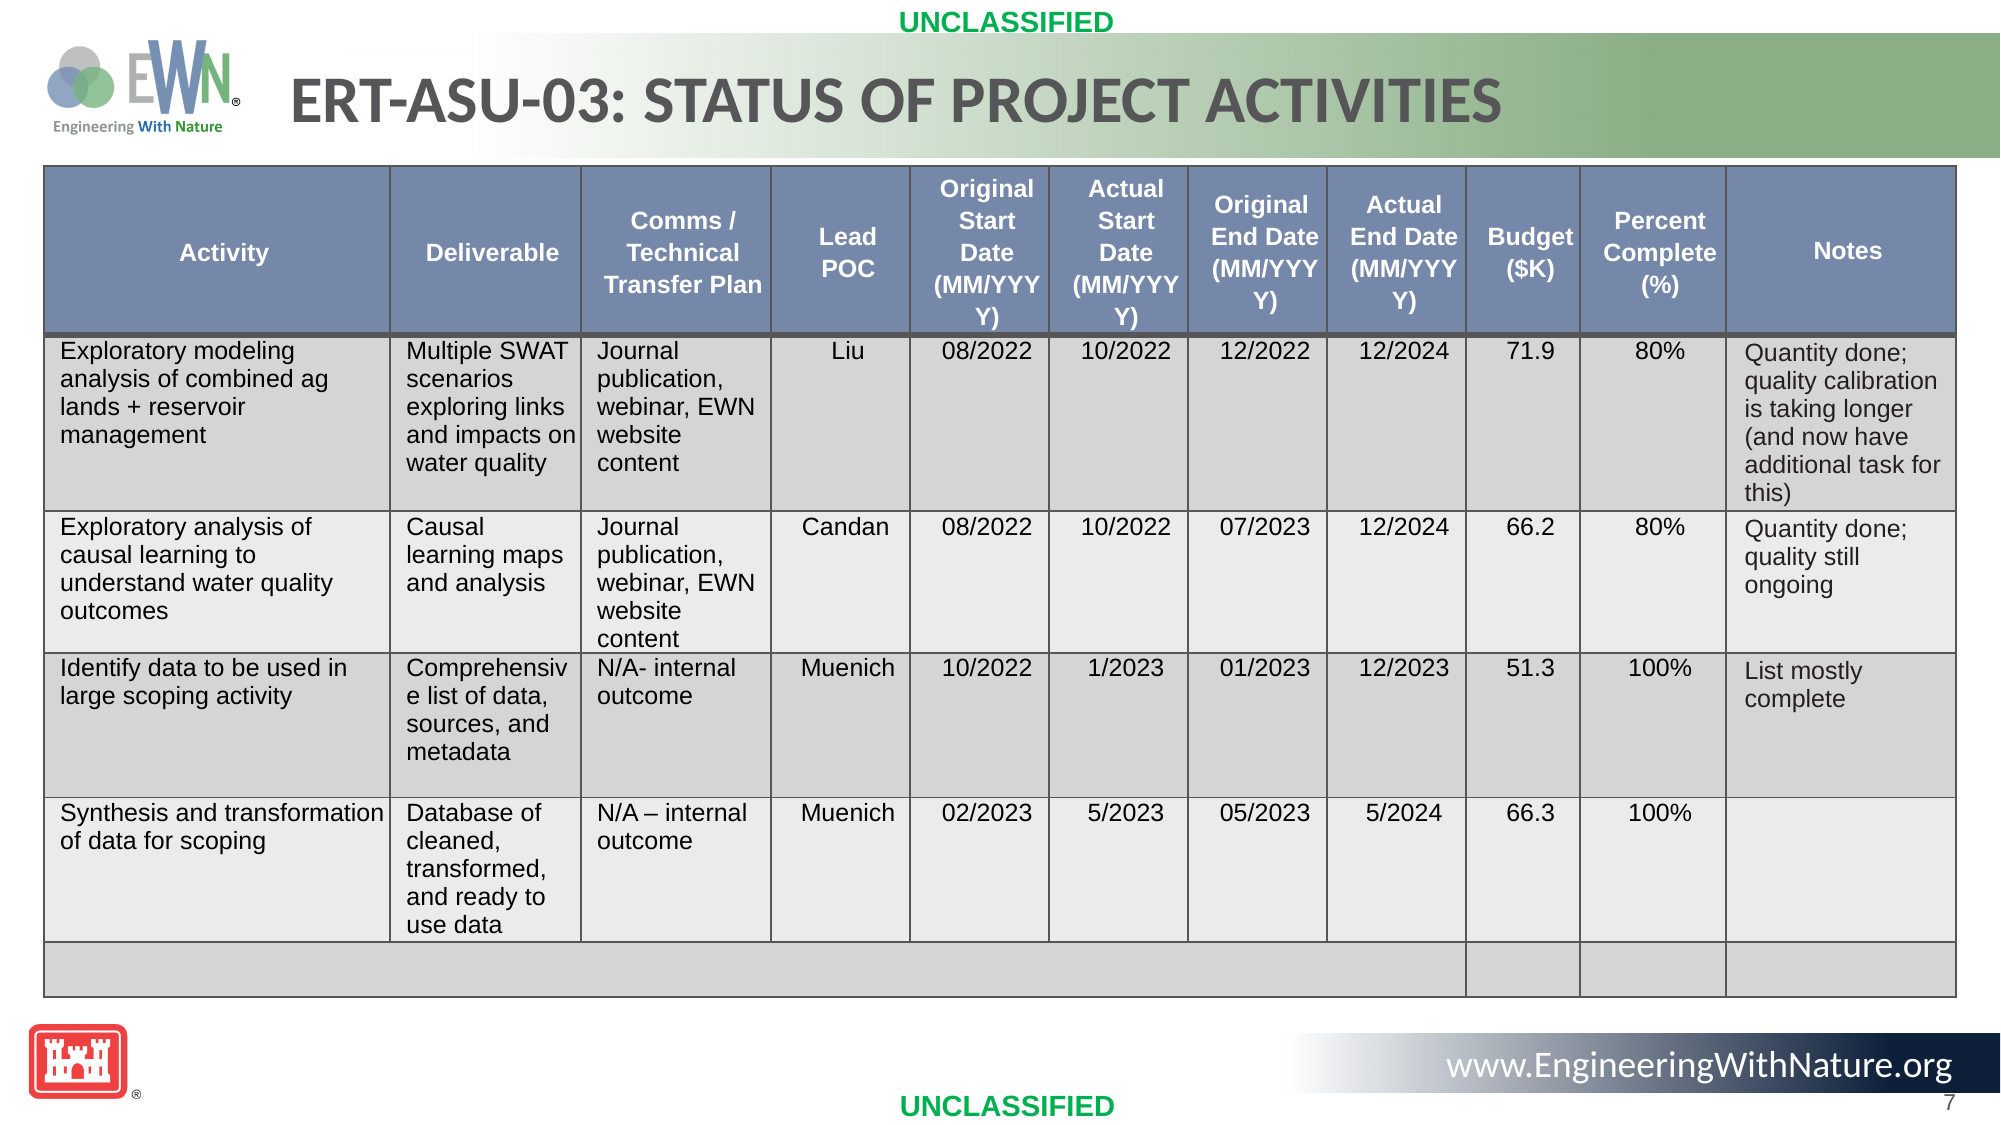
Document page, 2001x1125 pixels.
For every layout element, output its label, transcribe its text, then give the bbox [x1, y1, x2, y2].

table_cell Quantity done; quality still ongoing [1727, 512, 1955, 652]
table_cell Quantity done; quality calibration is taking longer (and now have additional task for this) [1727, 338, 1955, 510]
table_cell 1/2023 [1050, 654, 1187, 797]
table_cell Candan [772, 512, 909, 652]
table_cell 05/2023 [1189, 798, 1326, 941]
table_cell [1727, 943, 1955, 996]
table_cell Database of cleaned, transformed, and ready to use data [391, 798, 580, 941]
table_header Percent Complete (%) [1581, 167, 1725, 332]
table_cell 100% [1581, 798, 1725, 941]
table_header Deliverable [391, 167, 580, 332]
table_cell Synthesis and transformation of data for scoping [45, 798, 389, 941]
table_cell [1727, 798, 1955, 941]
table_cell Liu [772, 338, 909, 510]
table_cell 10/2022 [1050, 338, 1187, 510]
table_cell 02/2023 [911, 798, 1048, 941]
table_header Notes [1727, 167, 1955, 332]
table_cell Exploratory modeling analysis of combined ag lands + reservoir management [45, 338, 389, 510]
picture [1280, 1033, 2001, 1093]
table_cell 08/2022 [911, 338, 1048, 510]
table_cell Multiple SWAT scenarios exploring links and impacts on water quality [391, 338, 580, 510]
table_cell 10/2022 [1050, 512, 1187, 652]
table_cell 66.3 [1467, 798, 1579, 941]
table_cell 51.3 [1467, 654, 1579, 797]
picture [1957, 33, 2000, 158]
table_cell 12/2022 [1189, 338, 1326, 510]
table_cell Exploratory analysis of causal learning to understand water quality outcomes [45, 512, 389, 652]
table_header Original End Date (MM/YYYY) [1189, 167, 1326, 332]
table_header Lead POC [772, 167, 909, 332]
table_header Budget ($K) [1467, 167, 1579, 332]
table_cell [45, 943, 1465, 996]
table_cell 5/2024 [1328, 798, 1465, 941]
table_cell 01/2023 [1189, 654, 1326, 797]
table_header Actual Start Date (MM/YYYY) [1050, 167, 1187, 332]
table_cell 80% [1581, 512, 1725, 652]
picture [43, 38, 255, 146]
picture [28, 1024, 141, 1099]
table_cell Comprehensive list of data, sources, and metadata [391, 654, 580, 797]
table_cell Journal publication, webinar, EWN website content [582, 338, 770, 510]
table_cell 5/2023 [1050, 798, 1187, 941]
table_cell 71.9 [1467, 338, 1579, 510]
table_cell Muenich [772, 798, 909, 941]
table_cell 100% [1581, 654, 1725, 797]
table_header Actual End Date (MM/YYYY) [1328, 167, 1465, 332]
table_header Comms / Technical Transfer Plan [582, 167, 770, 332]
table_cell Journal publication, webinar, EWN website content [582, 512, 770, 652]
table_cell N/A – internal outcome [582, 798, 770, 941]
table_cell [1581, 943, 1725, 996]
table_header Activity [45, 167, 389, 332]
title ERT-ASU-03: Status of Project Activities [282, 33, 1957, 159]
table_cell [1467, 943, 1579, 996]
table_cell 66.2 [1467, 512, 1579, 652]
table_cell 07/2023 [1189, 512, 1326, 652]
table_header Original Start Date (MM/YYYY) [911, 167, 1048, 332]
table_cell 12/2024 [1328, 338, 1465, 510]
table_cell 80% [1581, 338, 1725, 510]
table_cell N/A- internal outcome [582, 654, 770, 797]
table_cell Causal learning maps and analysis [391, 512, 580, 652]
table_cell 08/2022 [911, 512, 1048, 652]
table_cell Muenich [772, 654, 909, 797]
table_cell 12/2023 [1328, 654, 1465, 797]
table_cell List mostly complete [1727, 654, 1955, 797]
table_cell 10/2022 [911, 654, 1048, 797]
table_cell Identify data to be used in large scoping activity [45, 654, 389, 797]
table_cell 12/2024 [1328, 512, 1465, 652]
